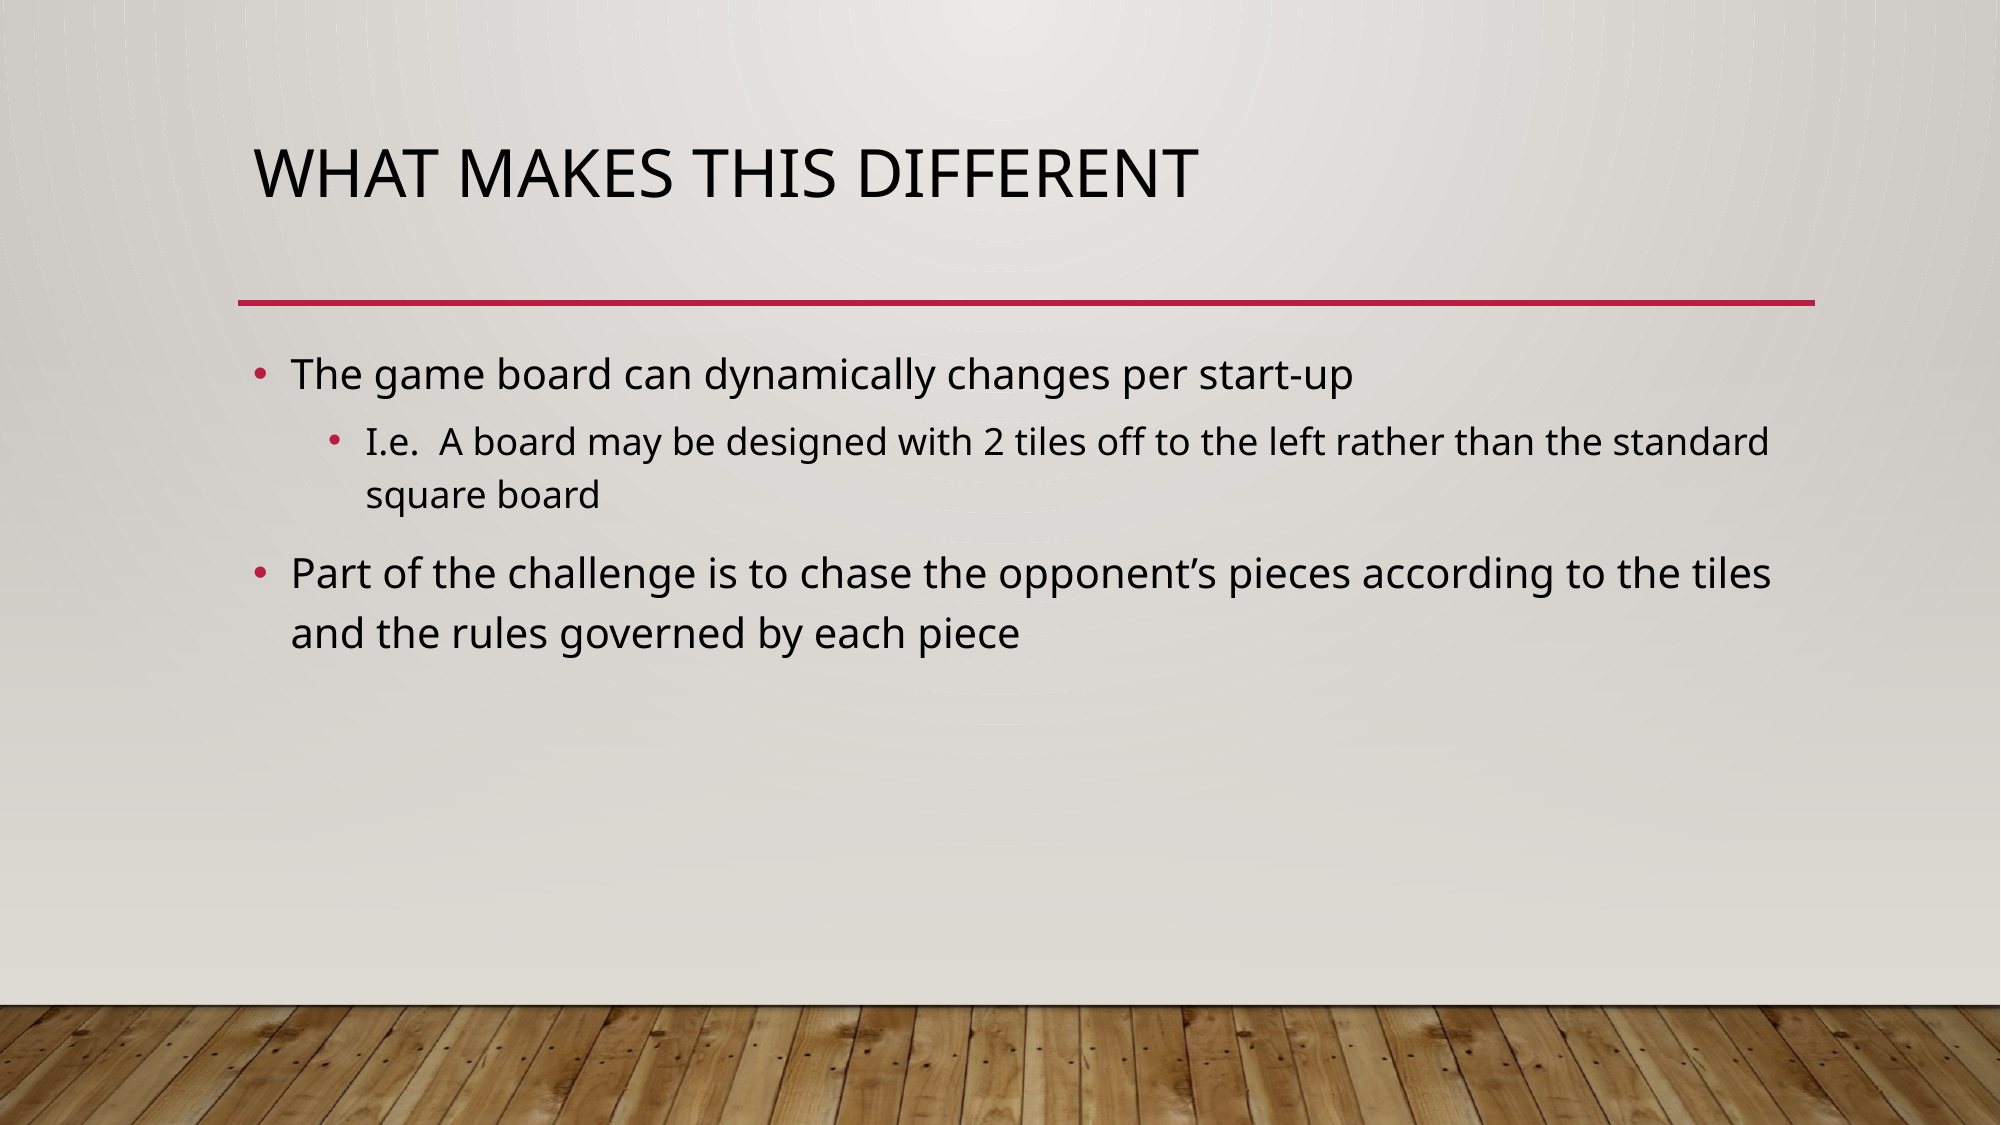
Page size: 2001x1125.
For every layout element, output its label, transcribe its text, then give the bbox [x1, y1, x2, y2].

title What makes this different [238, 131, 1814, 305]
list The game board can dynamically changes per start-up I.e. A board may be designed with 2 tiles off to the left rather than the standard square board Part of the challenge is to chase the opponent’s pieces according to the tiles and the rules governed by each piece [238, 330, 1814, 897]
picture [0, 1005, 2000, 1125]
